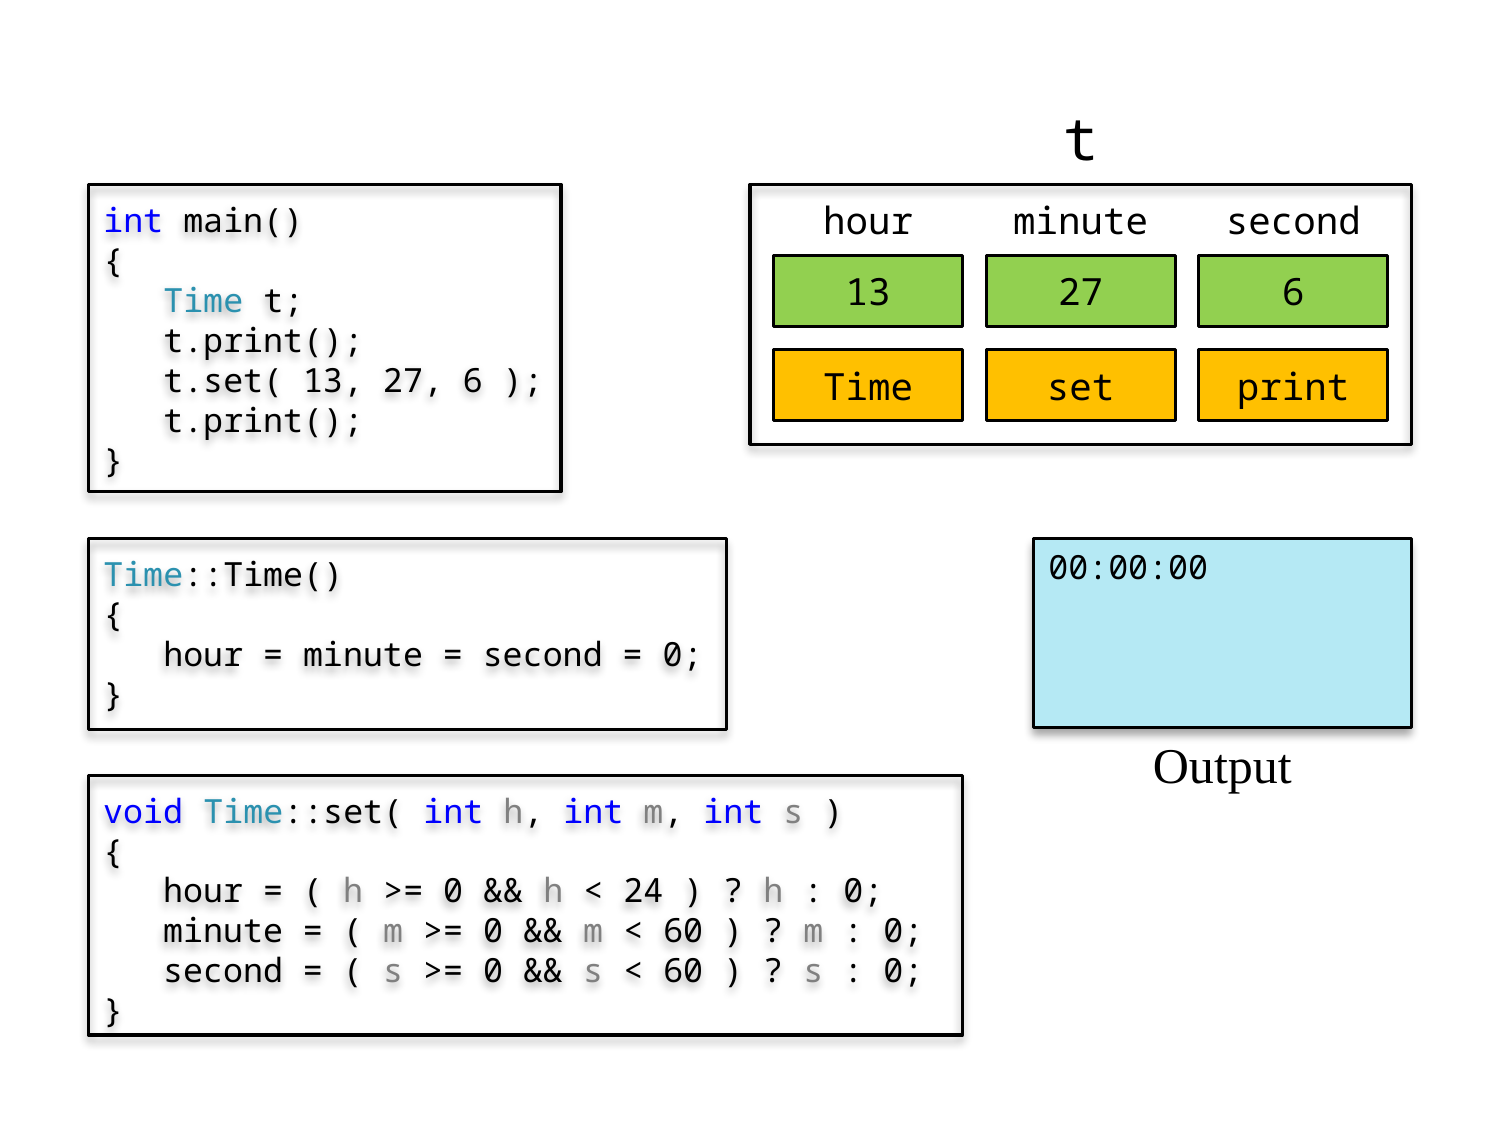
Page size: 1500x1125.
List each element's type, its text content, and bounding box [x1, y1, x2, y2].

text_box t [1005, 85, 1156, 180]
text_box Time::Time() { hour = minute = second = 0; } [88, 538, 727, 730]
text_box print [1194, 345, 1392, 425]
text_box Time [769, 345, 967, 425]
text_box 6 [1194, 251, 1392, 331]
text_box 27 [982, 251, 1180, 331]
text_box hour [769, 180, 967, 253]
text_box 00:00:00 [1033, 538, 1412, 729]
text_box second [1194, 180, 1392, 253]
text_box void Time::set( int h, int m, int s ) { hour = ( h >= 0 && h < 24 ) ? h : 0; minute = ( m >= 0 && m < 60 ) ? m : 0; second = ( s >= 0 && s < 60 ) ? s : 0; } [88, 774, 963, 1036]
text_box 13 [769, 251, 967, 331]
text_box set [982, 345, 1180, 425]
text_box minute [982, 180, 1180, 253]
text_box [749, 184, 1412, 445]
text_box int main() { Time t; t.print(); t.set( 13, 27, 6 ); t.print(); } [88, 184, 562, 492]
text_box Output [1123, 723, 1321, 803]
